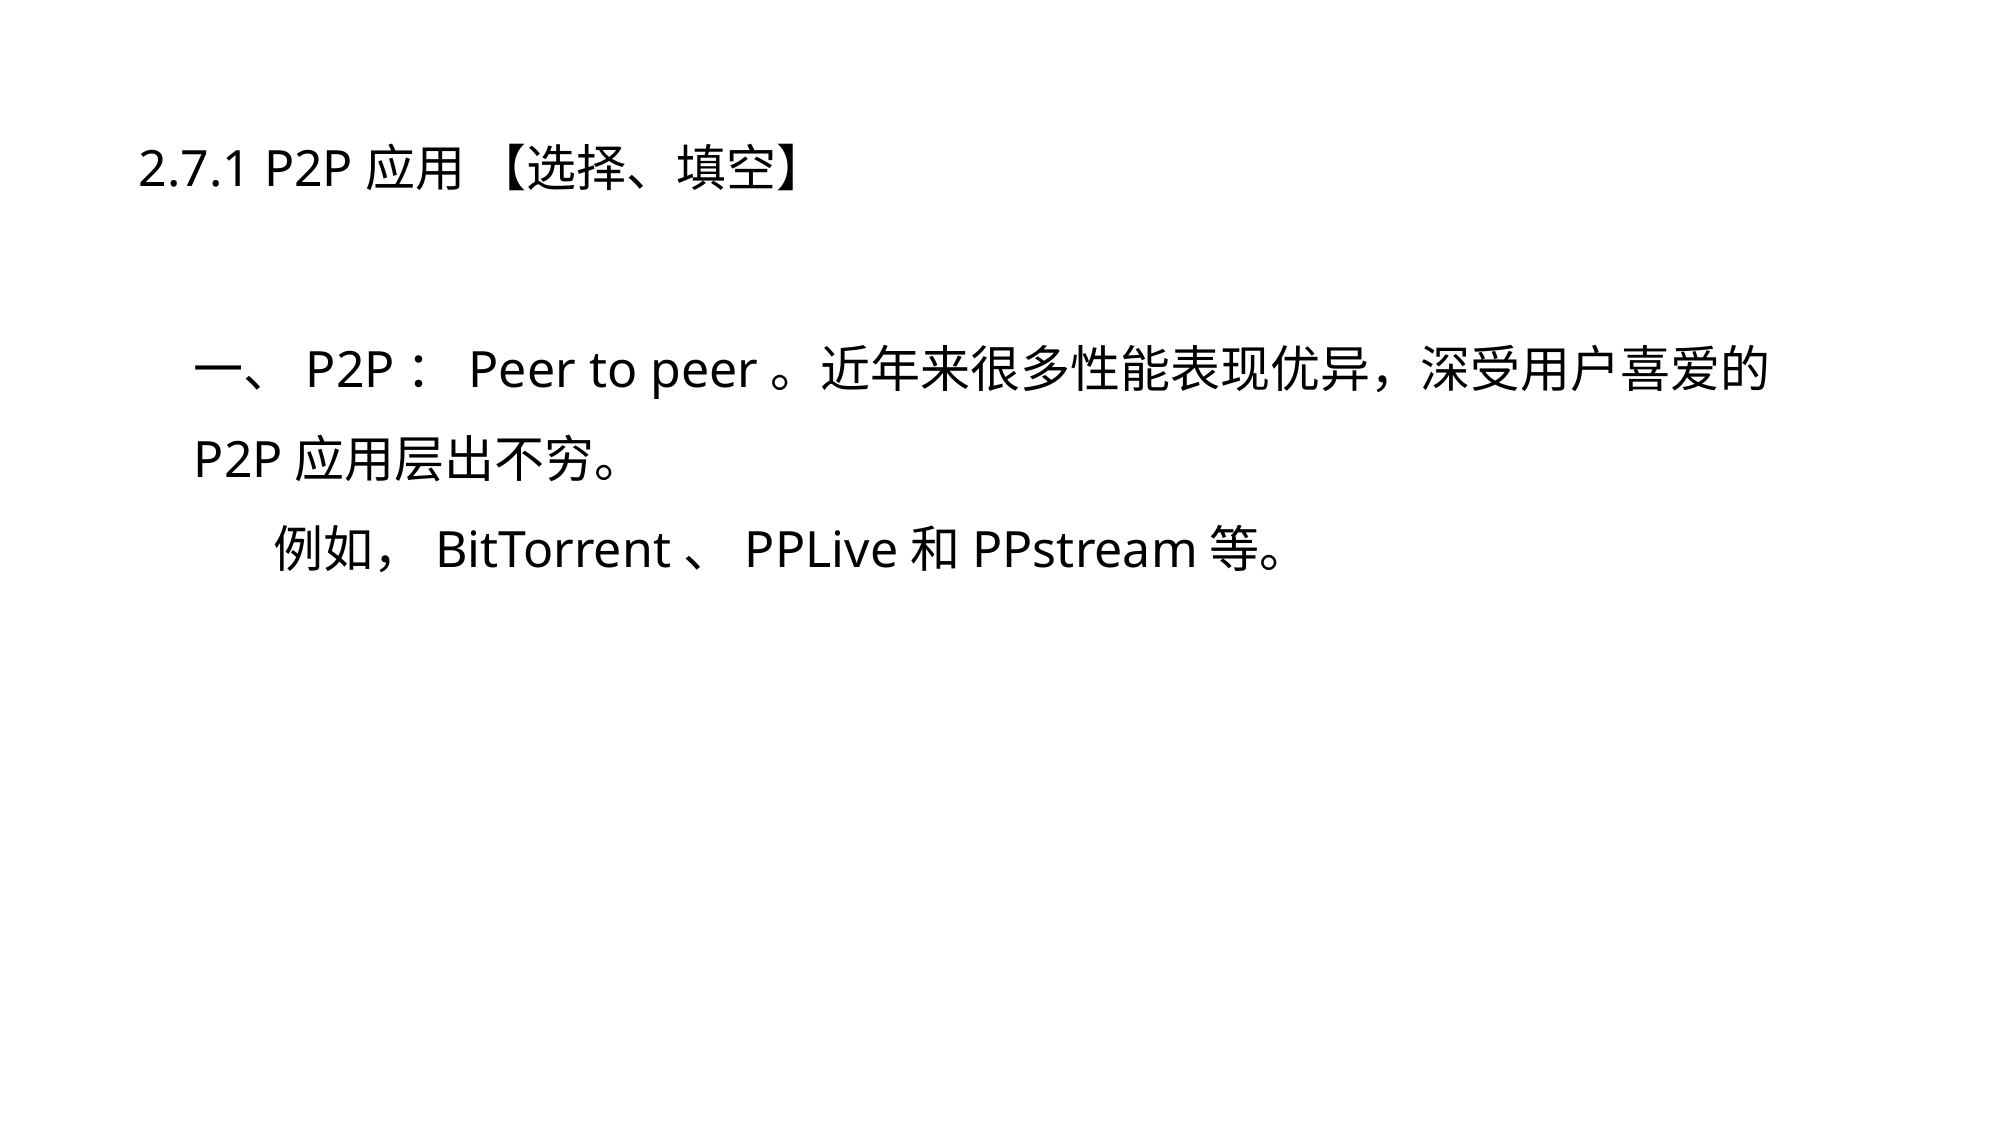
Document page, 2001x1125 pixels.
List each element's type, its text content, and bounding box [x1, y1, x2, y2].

text_box 2.7.1 P2P应用 【选择、填空】 [120, 97, 1568, 206]
text_box 一、P2P：Peer to peer。近年来很多性能表现优异，深受用户喜爱的P2P应用层出不穷。 例如，BitTorrent、PPLive和PPstream等。 [179, 300, 1820, 586]
